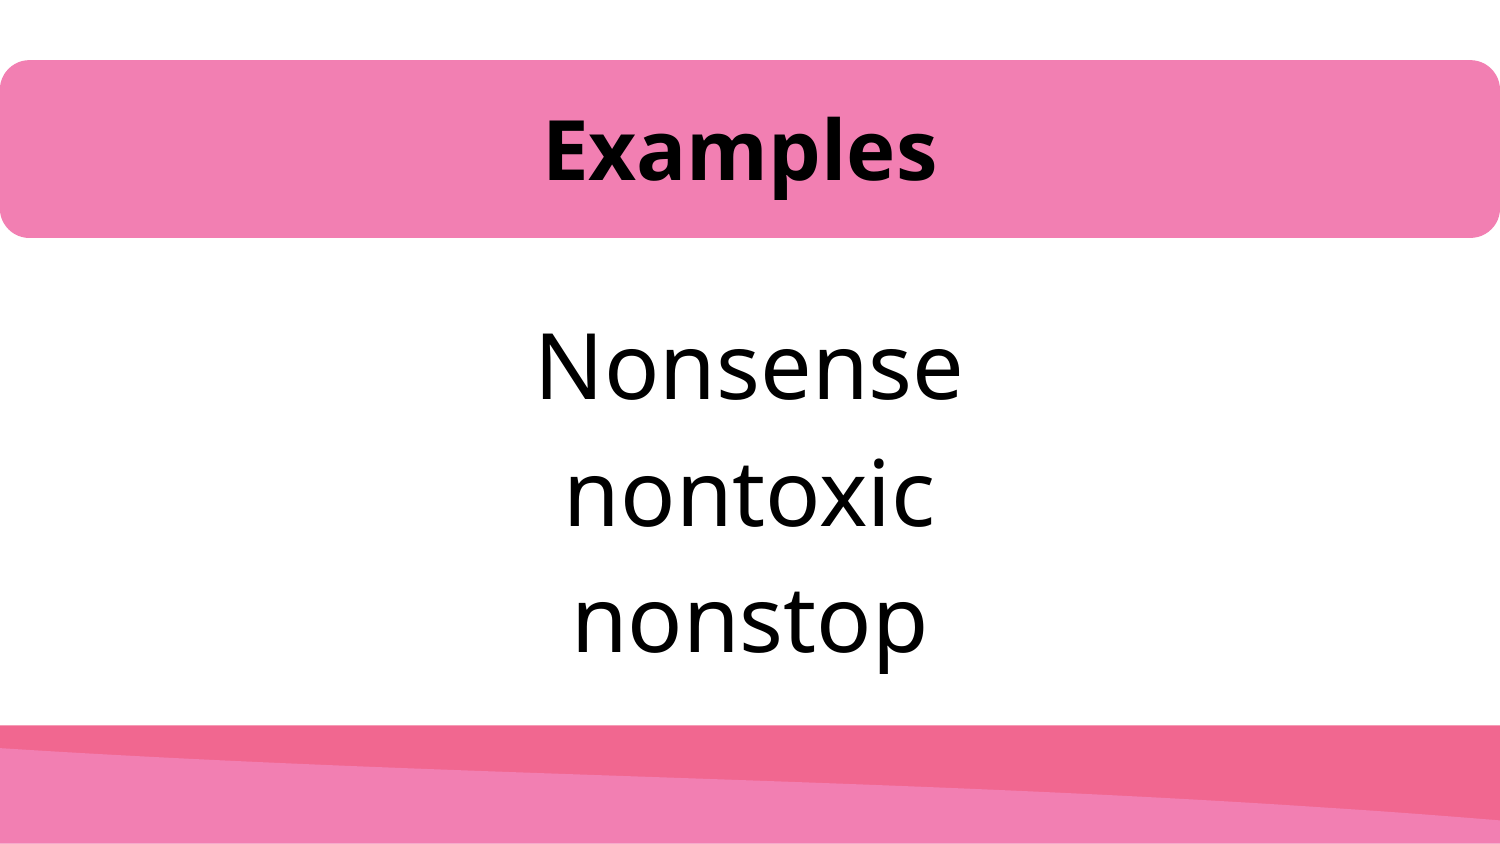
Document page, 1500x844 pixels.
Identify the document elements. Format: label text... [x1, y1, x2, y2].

title Nonsense nontoxic nonstop [237, 307, 1263, 656]
title Examples [118, 100, 1384, 195]
